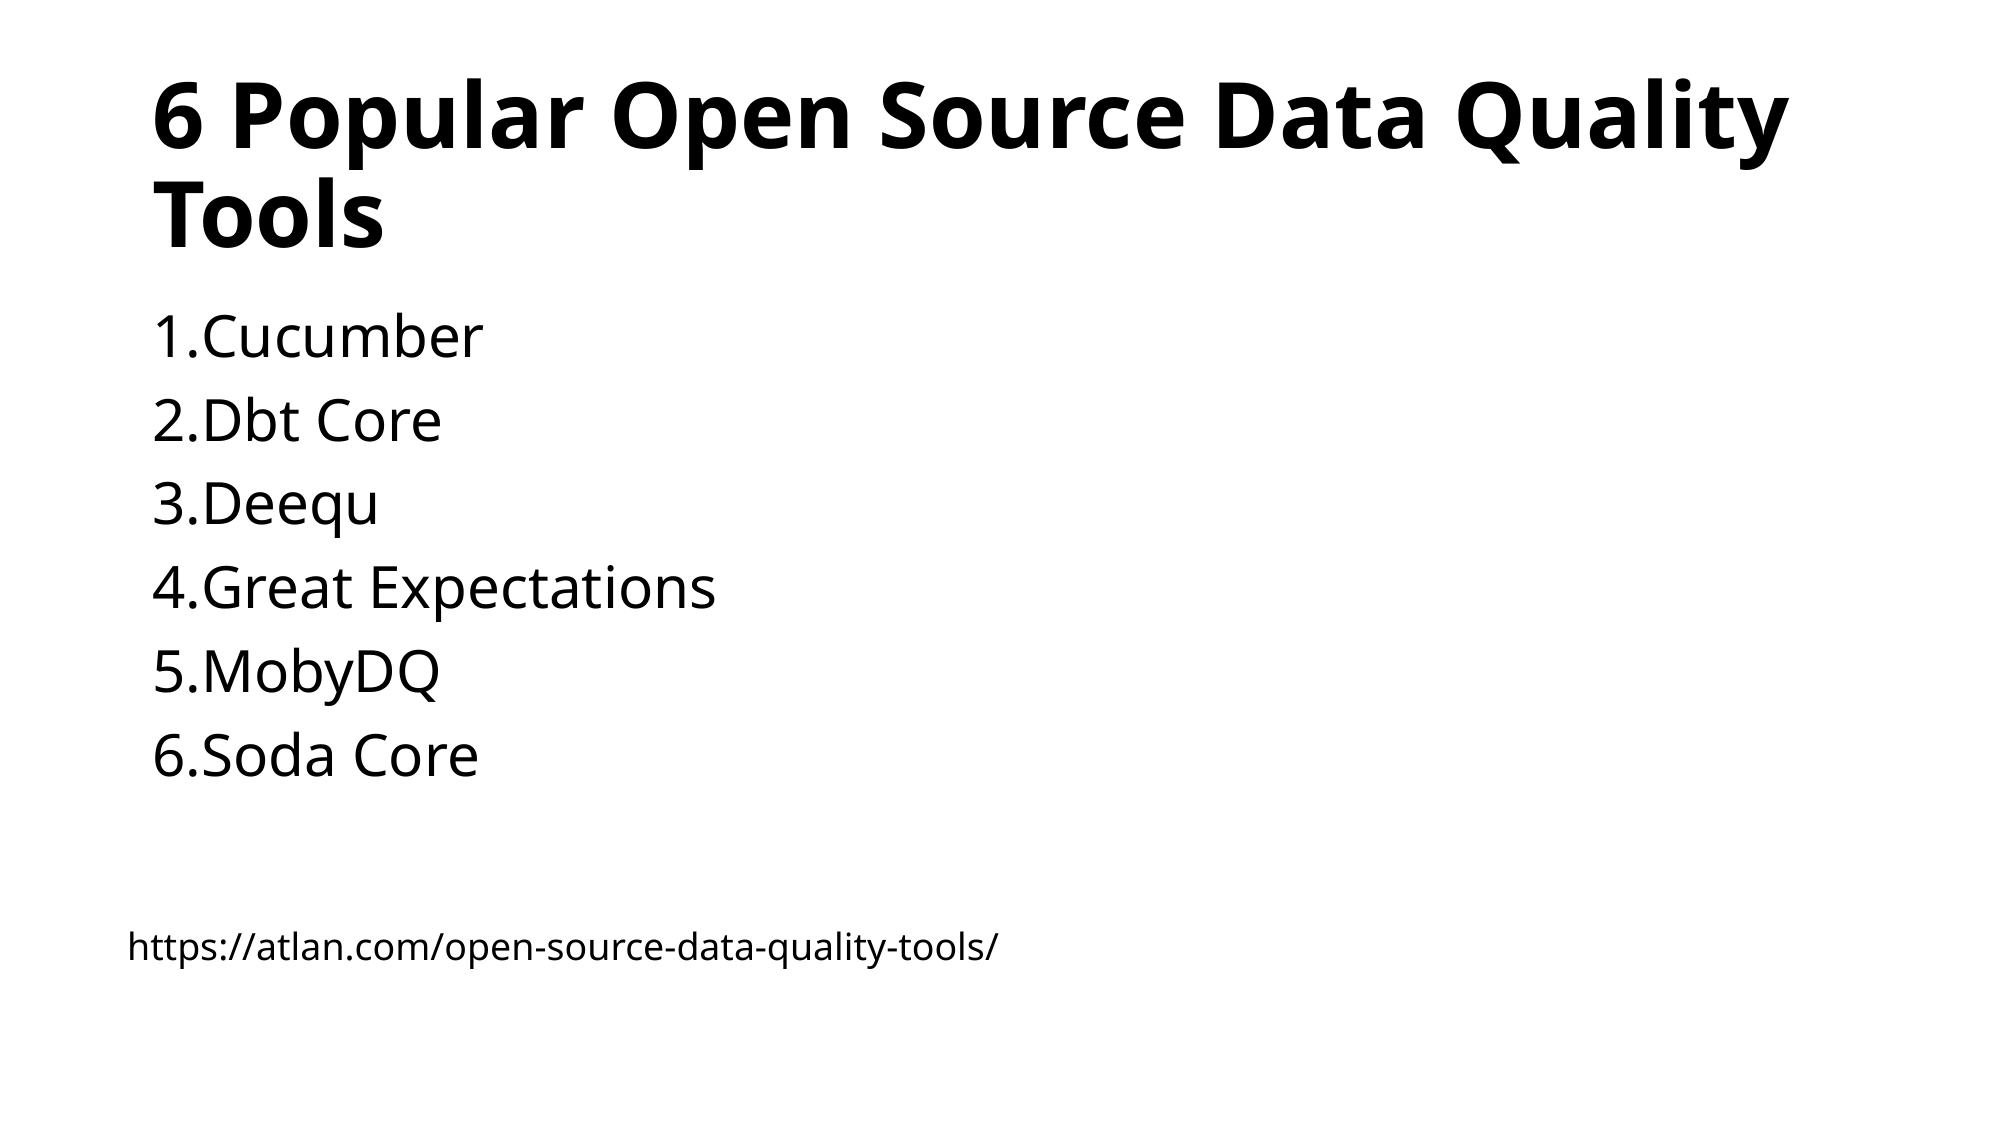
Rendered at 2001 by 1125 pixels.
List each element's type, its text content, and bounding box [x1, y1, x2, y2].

title 6 Popular Open Source Data Quality Tools [137, 59, 1863, 278]
list Cucumber Dbt Core Deequ Great Expectations MobyDQ Soda Core [137, 299, 1863, 1014]
text_box https://atlan.com/open-source-data-quality-tools/ [112, 915, 1015, 976]
